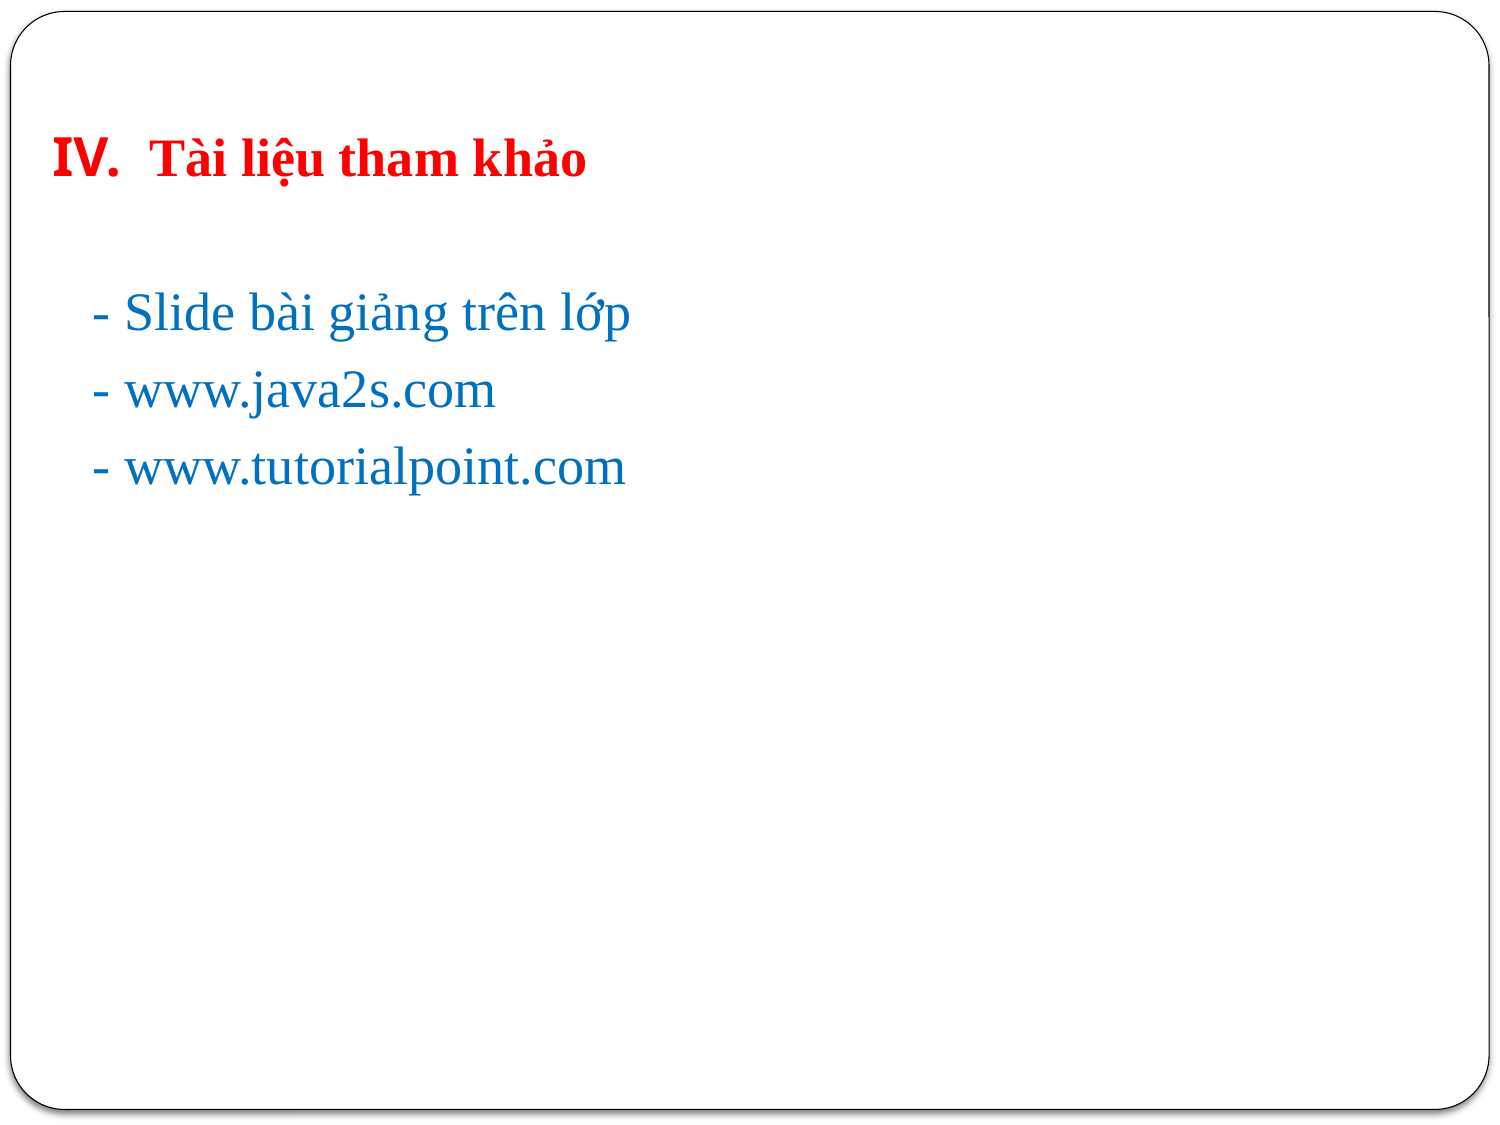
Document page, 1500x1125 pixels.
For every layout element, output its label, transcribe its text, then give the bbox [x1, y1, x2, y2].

list IV. Tài liệu tham khảo - Slide bài giảng trên lớp - www.java2s.com - www.tutorialpoint.com [37, 37, 1425, 988]
